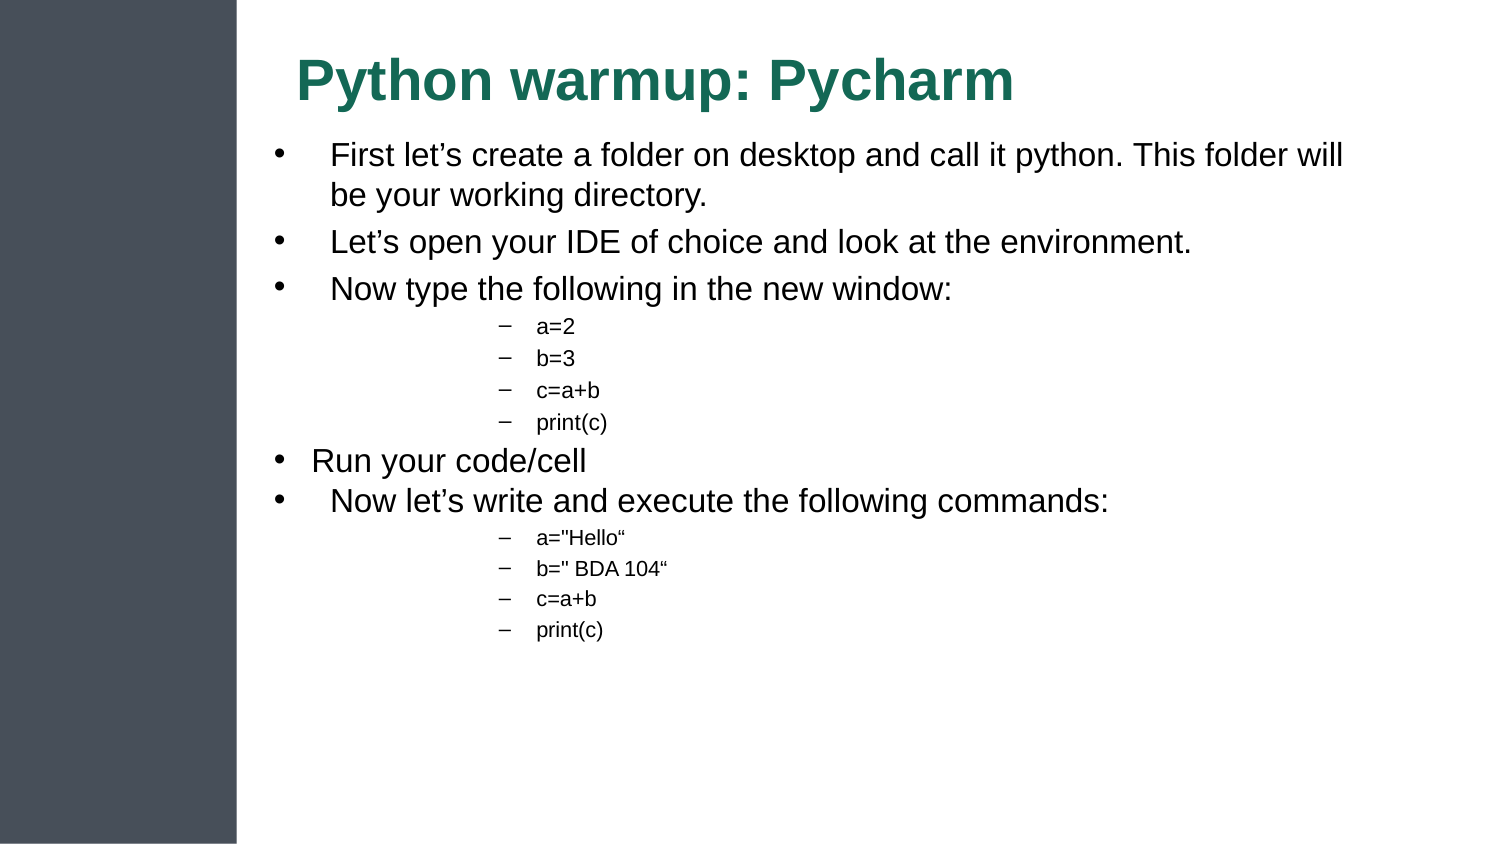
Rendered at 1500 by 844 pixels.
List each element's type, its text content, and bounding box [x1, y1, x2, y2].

picture [0, 0, 1500, 844]
title Python warmup: Pycharm [281, 33, 1096, 121]
list First let’s create a folder on desktop and call it python. This folder will be your working directory. Let’s open your IDE of choice and look at the environment. Now type the following in the new window: a=2 b=3 c=a+b print(c) Run your code/cell Now let’s write and execute the following commands: a="Hello“ b=" BDA 104“ c=a+b print(c) [258, 126, 1403, 751]
